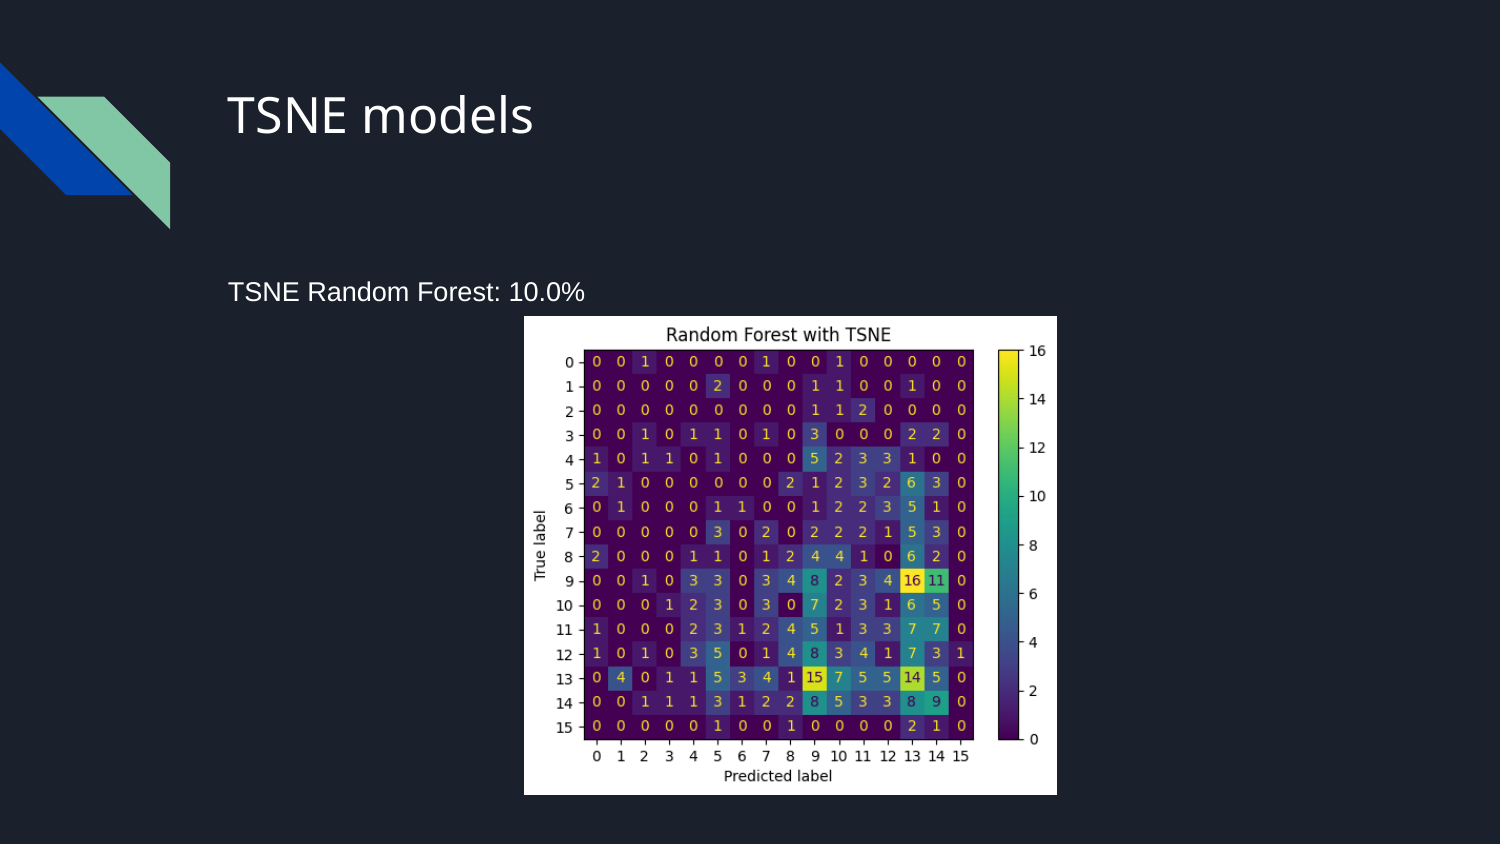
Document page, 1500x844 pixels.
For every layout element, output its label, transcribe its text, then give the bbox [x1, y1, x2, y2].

picture [523, 316, 1057, 795]
title TSNE models [212, 64, 1368, 215]
list TSNE Random Forest: 10.0% [212, 257, 1368, 735]
